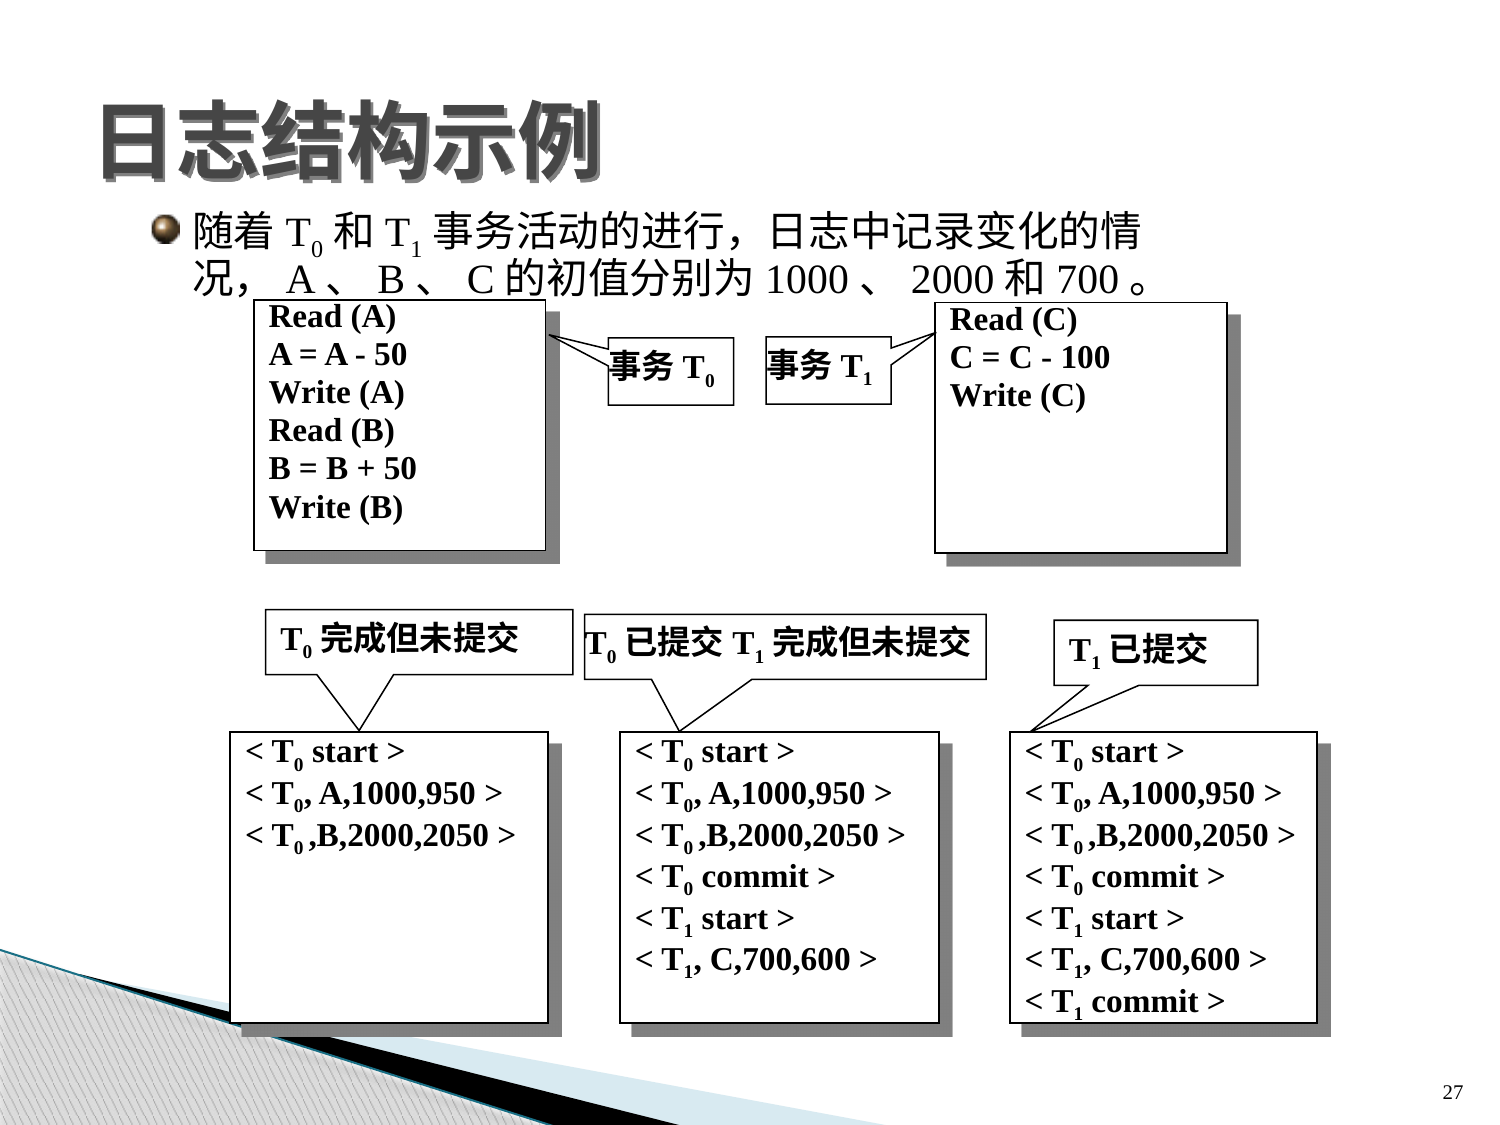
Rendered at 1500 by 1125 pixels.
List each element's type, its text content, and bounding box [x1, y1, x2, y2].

text_box Read (A) A = A - 50 Write (A) Read (B) B = B + 50 Write (B) [253, 300, 546, 551]
text_box < T0 start > < T0, A,1000,950 > < T0 ,B,2000,2050 > [230, 732, 549, 1024]
text_box T1已提交 [1029, 620, 1258, 733]
text_box 事务T1 [766, 332, 937, 405]
slide_number 27 [1418, 1051, 1479, 1112]
text_box Read (C) C = C - 100 Write (C) [934, 302, 1227, 553]
picture [150, 235, 180, 244]
text_box T0已提交T1完成但未提交 [584, 614, 987, 732]
title 日志结构示例 [75, 45, 1425, 233]
text_box < T0 start > < T0, A,1000,950 > < T0 ,B,2000,2050 > < T0 commit > < T1 start > < T1, C,700,600 > [620, 732, 939, 1024]
text_box < T0 start > < T0, A,1000,950 > < T0 ,B,2000,2050 > < T0 commit > < T1 start > < T1, C,700,600 > < T1 commit > [1009, 732, 1317, 1024]
text_box 事务T0 [548, 334, 734, 406]
list 随着T0和T1事务活动的进行，日志中记录变化的情况，A、B、C的初值分别为1000、2000和700。 [117, 235, 1393, 305]
text_box T0完成但未提交 [265, 609, 573, 731]
